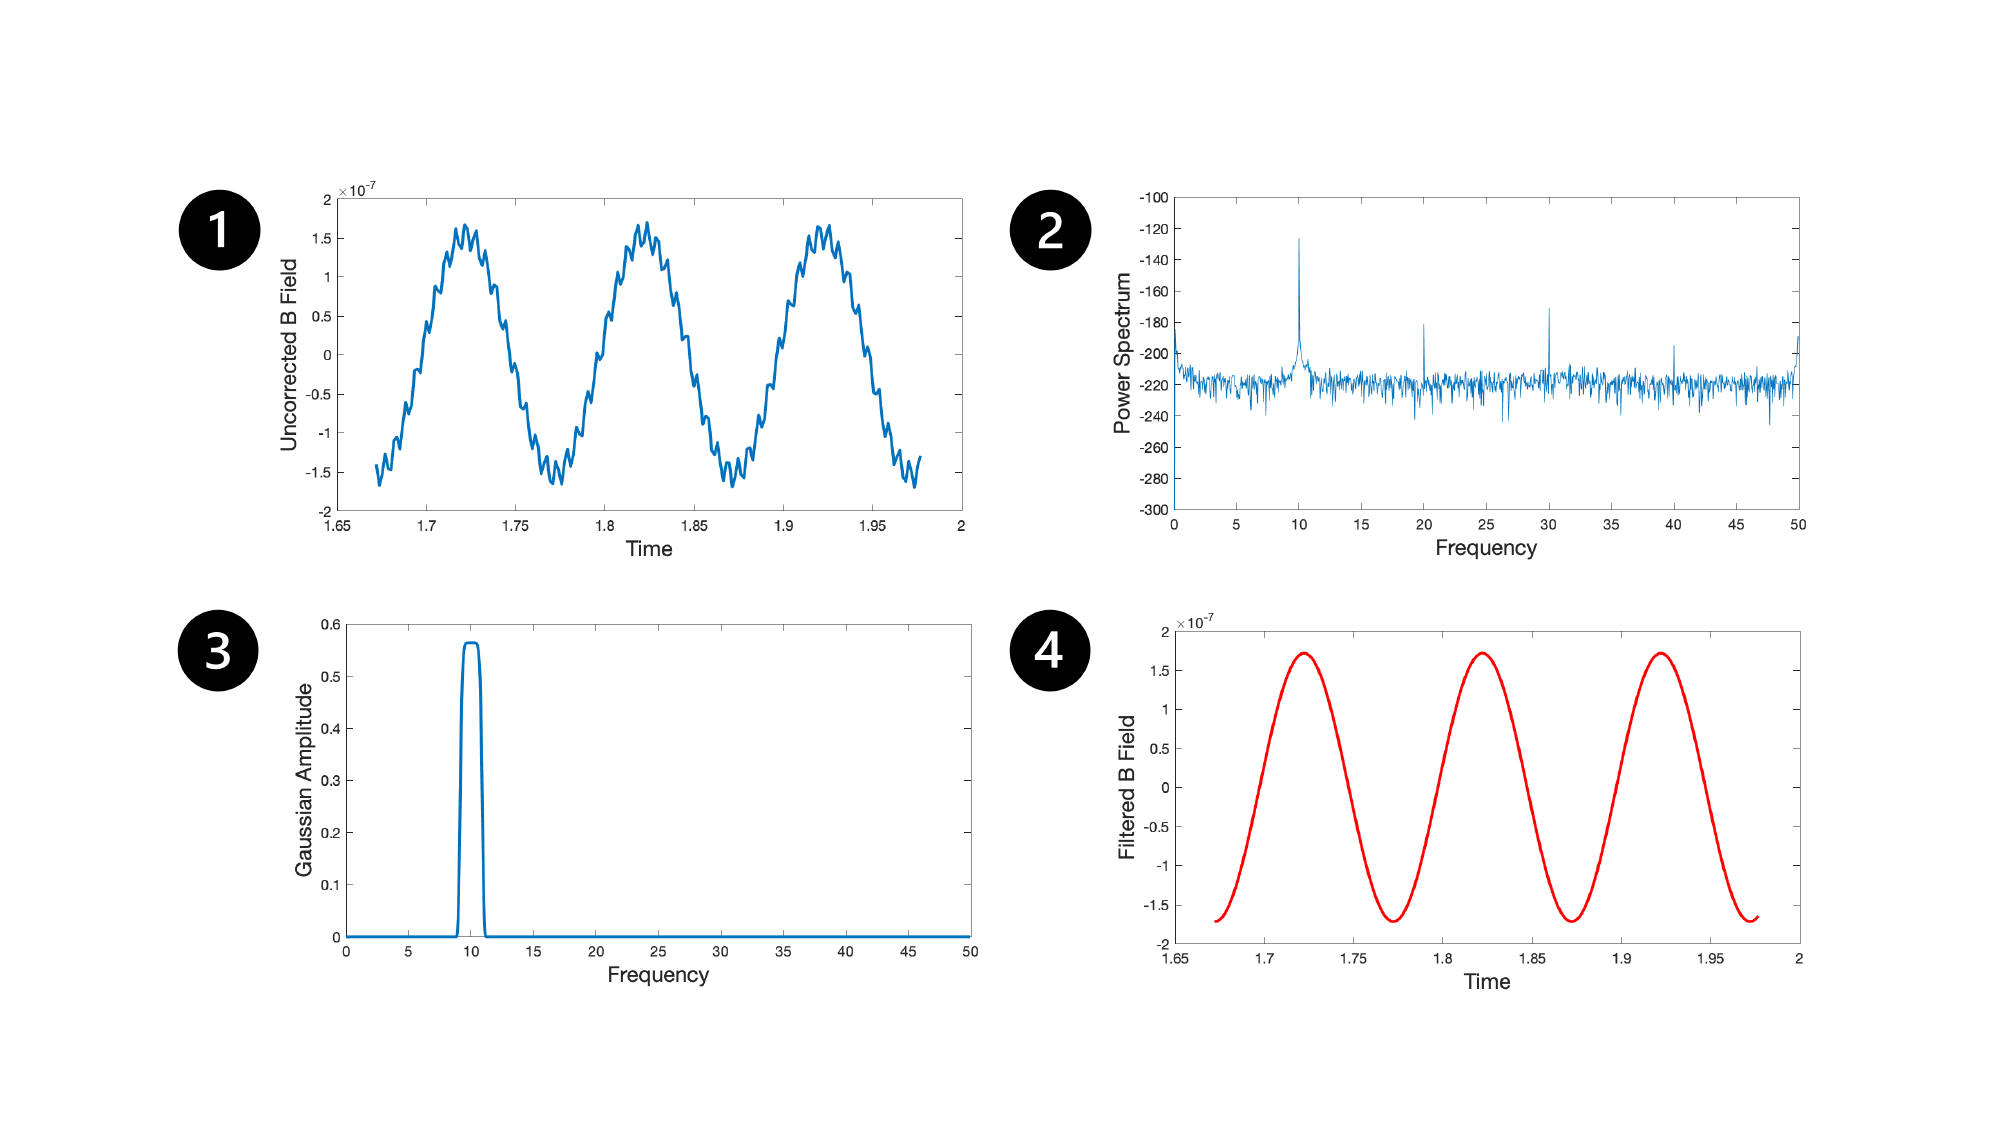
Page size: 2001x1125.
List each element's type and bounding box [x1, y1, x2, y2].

picture [167, 599, 269, 702]
picture [284, 592, 992, 994]
picture [1109, 179, 1834, 580]
picture [999, 599, 1101, 702]
picture [168, 161, 1102, 563]
picture [1108, 599, 1833, 1001]
